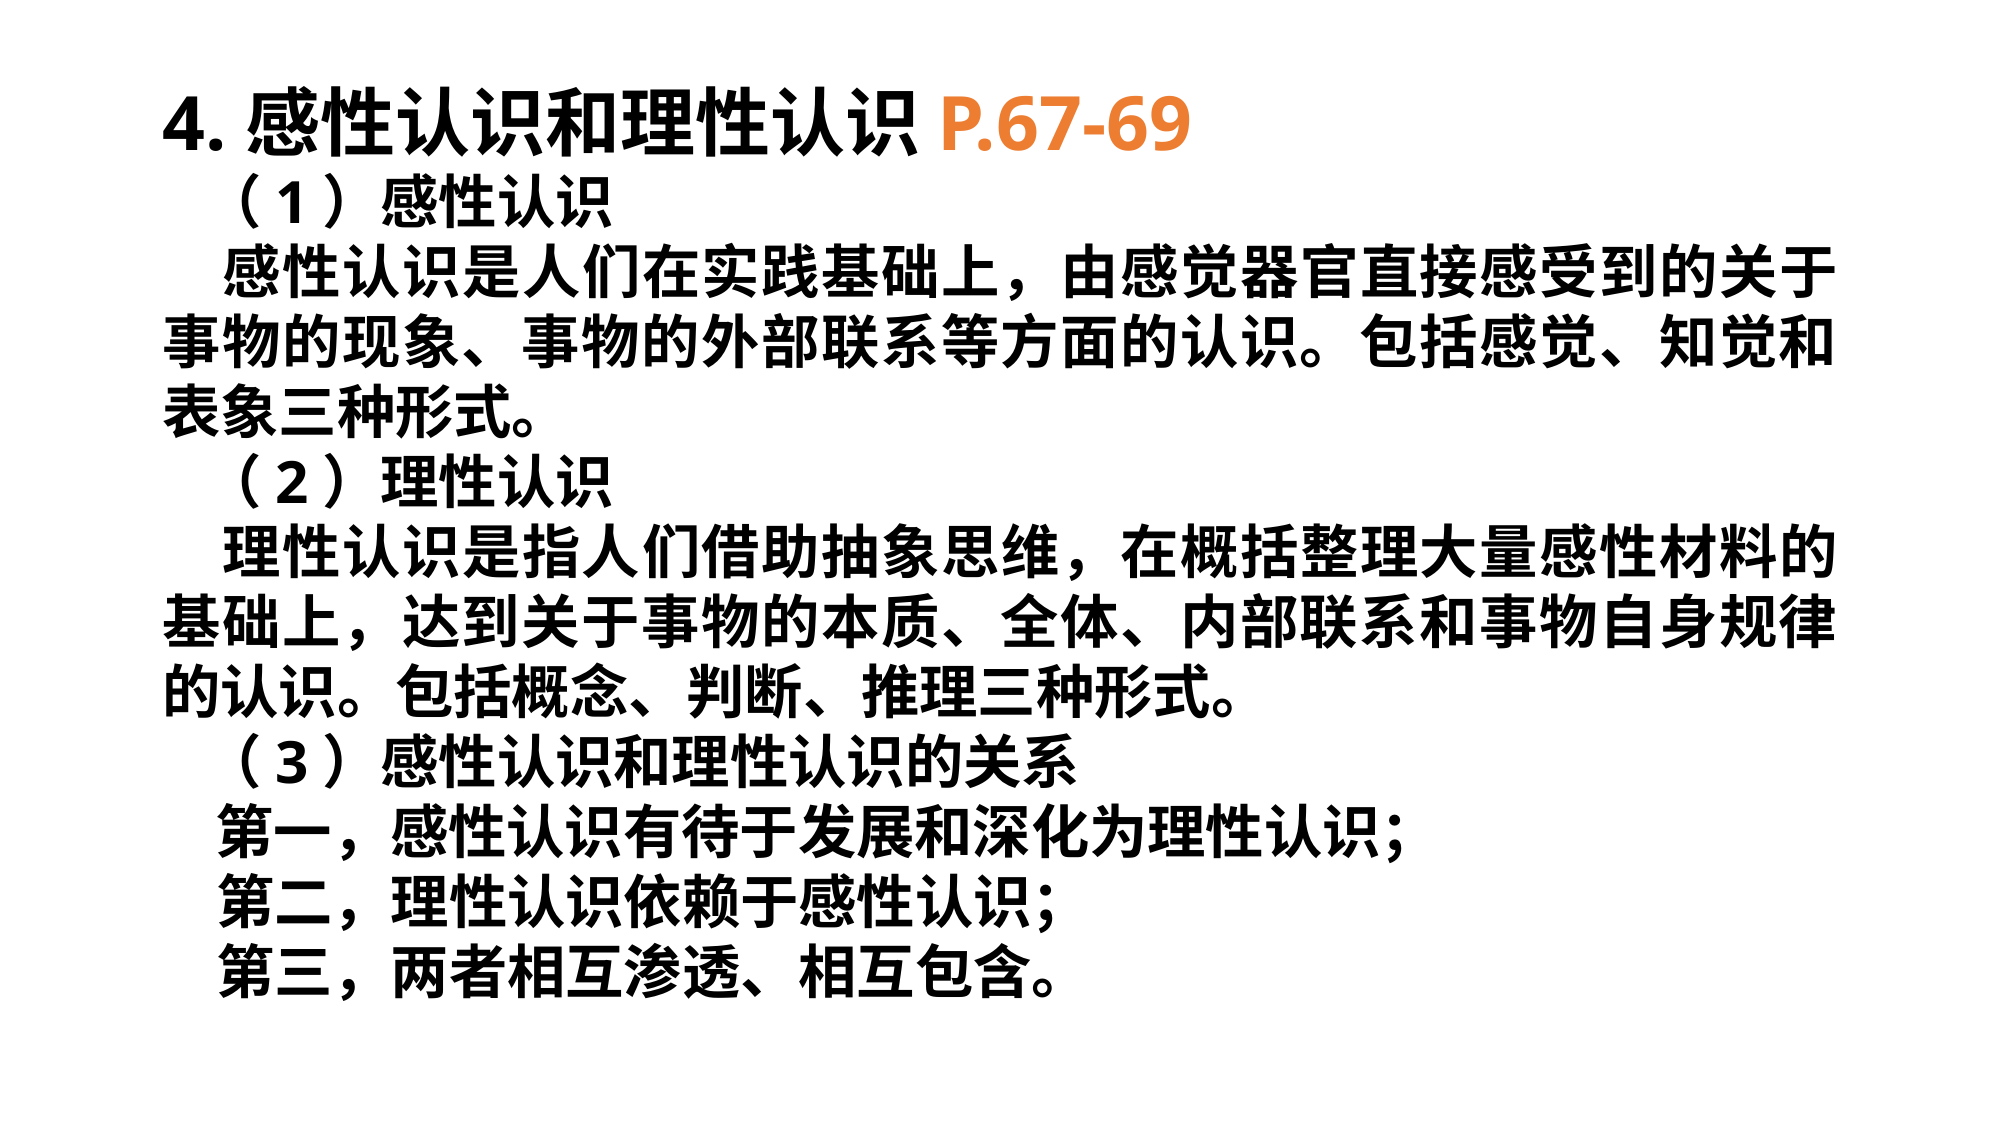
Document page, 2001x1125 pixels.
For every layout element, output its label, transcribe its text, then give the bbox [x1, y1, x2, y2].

text_box 4.感性认识和理性认识P.67-69 （1）感性认识 感性认识是人们在实践基础上，由感觉器官直接感受到的关于事物的现象、事物的外部联系等方面的认识。包括感觉、知觉和表象三种形式。 （2）理性认识 理性认识是指人们借助抽象思维，在概括整理大量感性材料的基础上，达到关于事物的本质、全体、内部联系和事物自身规律的认识。包括概念、判断、推理三种形式。 （3）感性认识和理性认识的关系 第一，感性认识有待于发展和深化为理性认识； 第二，理性认识依赖于感性认识； 第三，两者相互渗透、相互包含。 [147, 68, 1853, 1083]
